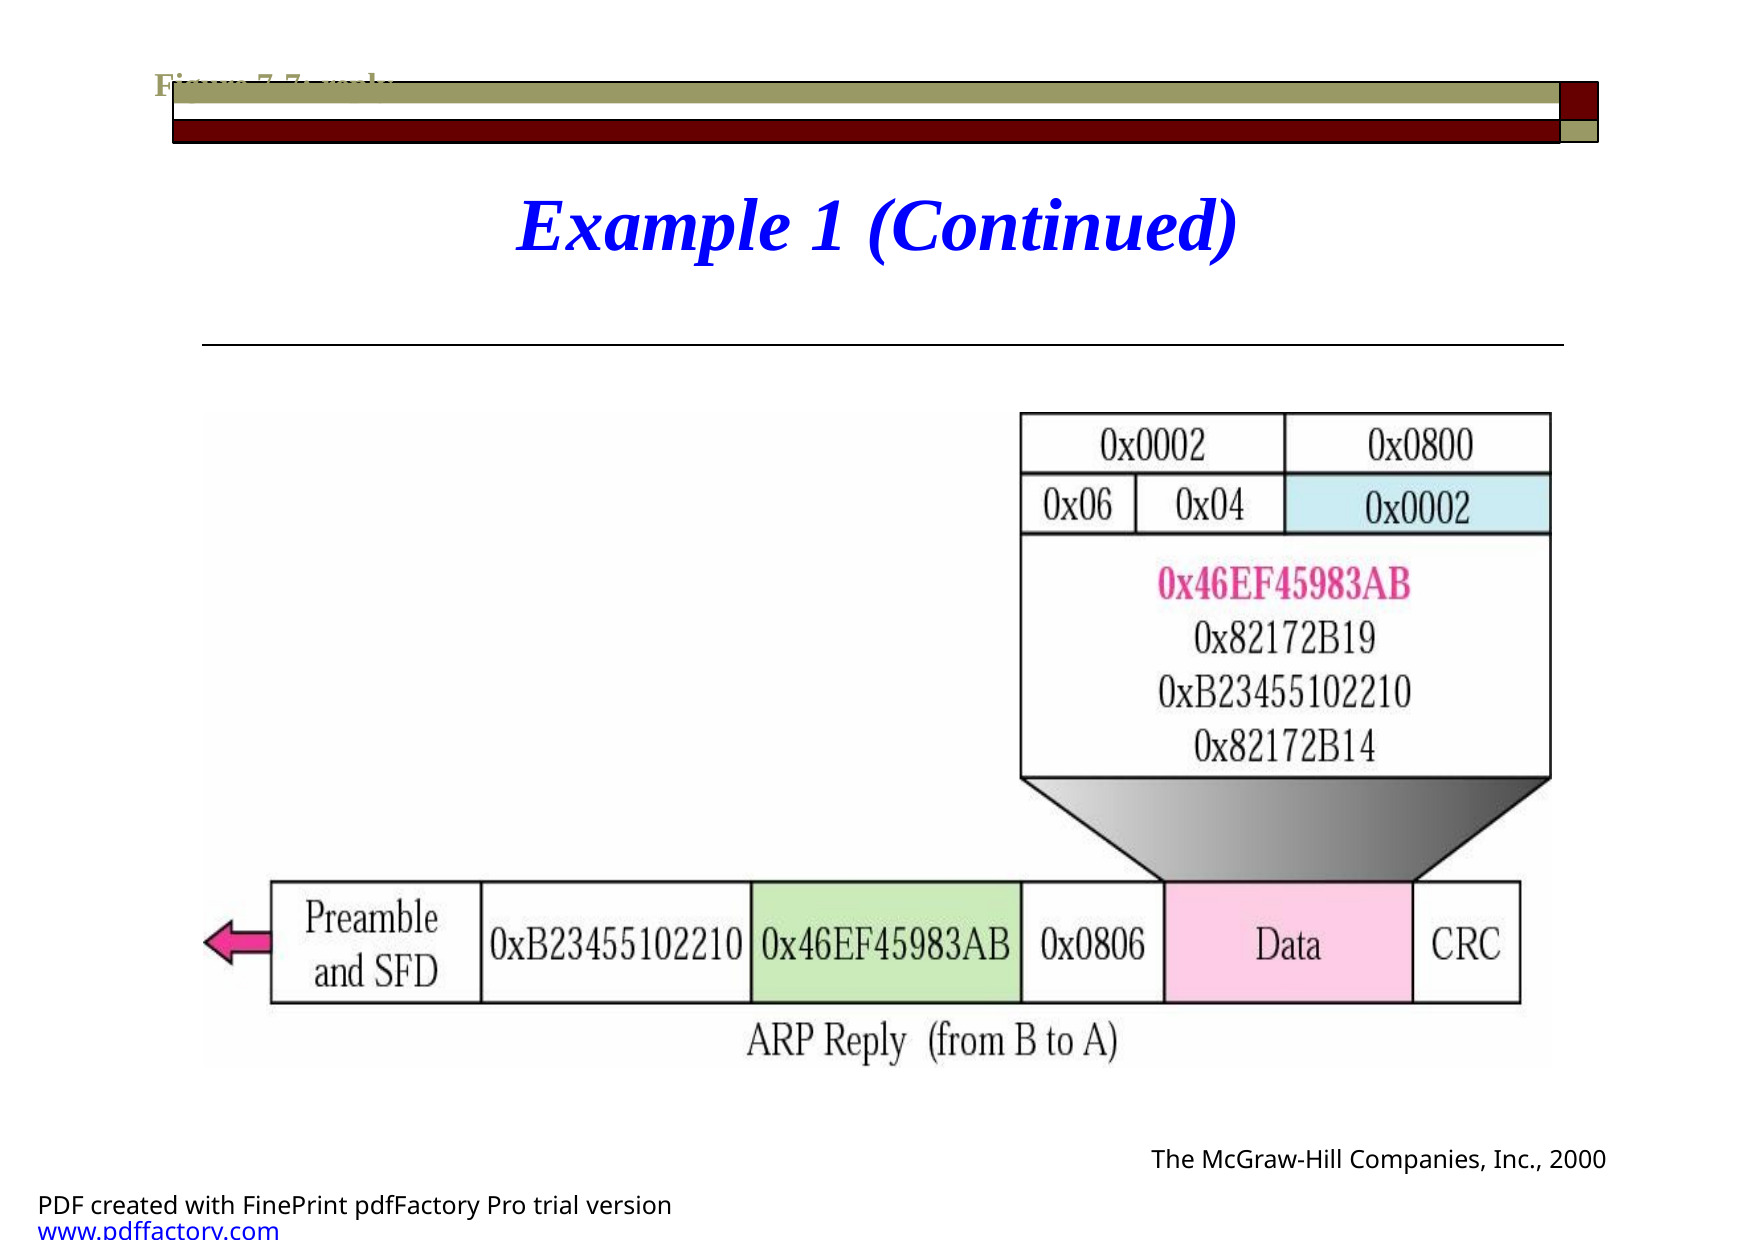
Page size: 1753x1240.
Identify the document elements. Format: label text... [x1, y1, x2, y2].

text_box The McGraw-Hill Companies, Inc., 2000 [1149, 1138, 1614, 1173]
text_box PDF created with FinePrint pdfFactory Pro trial version www.pdffactory.com [35, 1189, 882, 1240]
text_box F [152, 61, 177, 104]
picture [203, 411, 1553, 1068]
title Example 1 (Continued) [514, 173, 1244, 383]
text_box igure 7-7: reply [173, 83, 1559, 104]
